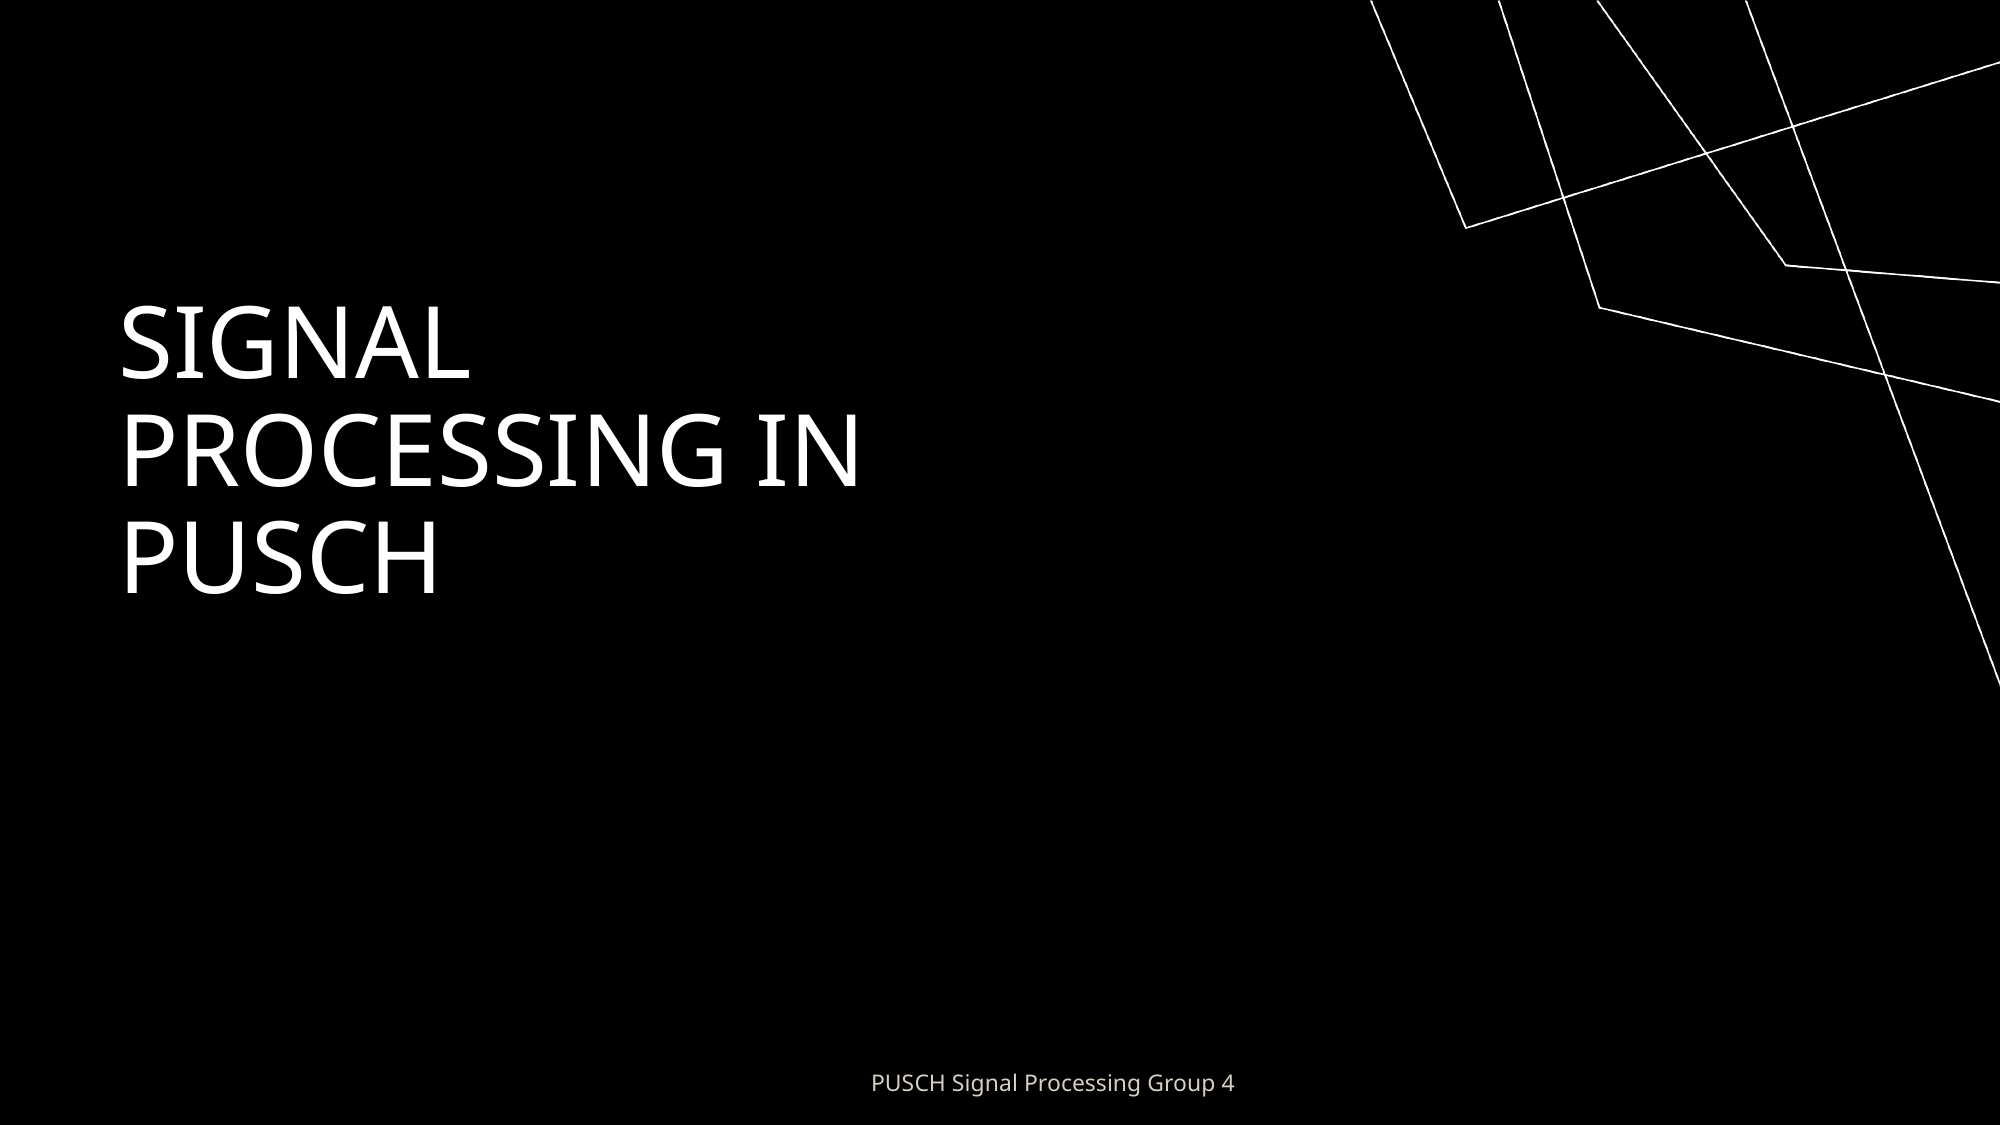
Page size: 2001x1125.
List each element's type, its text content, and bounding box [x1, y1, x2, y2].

title Signal processing in pusch [103, 137, 1118, 624]
picture [1357, 1, 2000, 718]
text_box PUSCH Signal Processing Group 4 [856, 1061, 1543, 1104]
